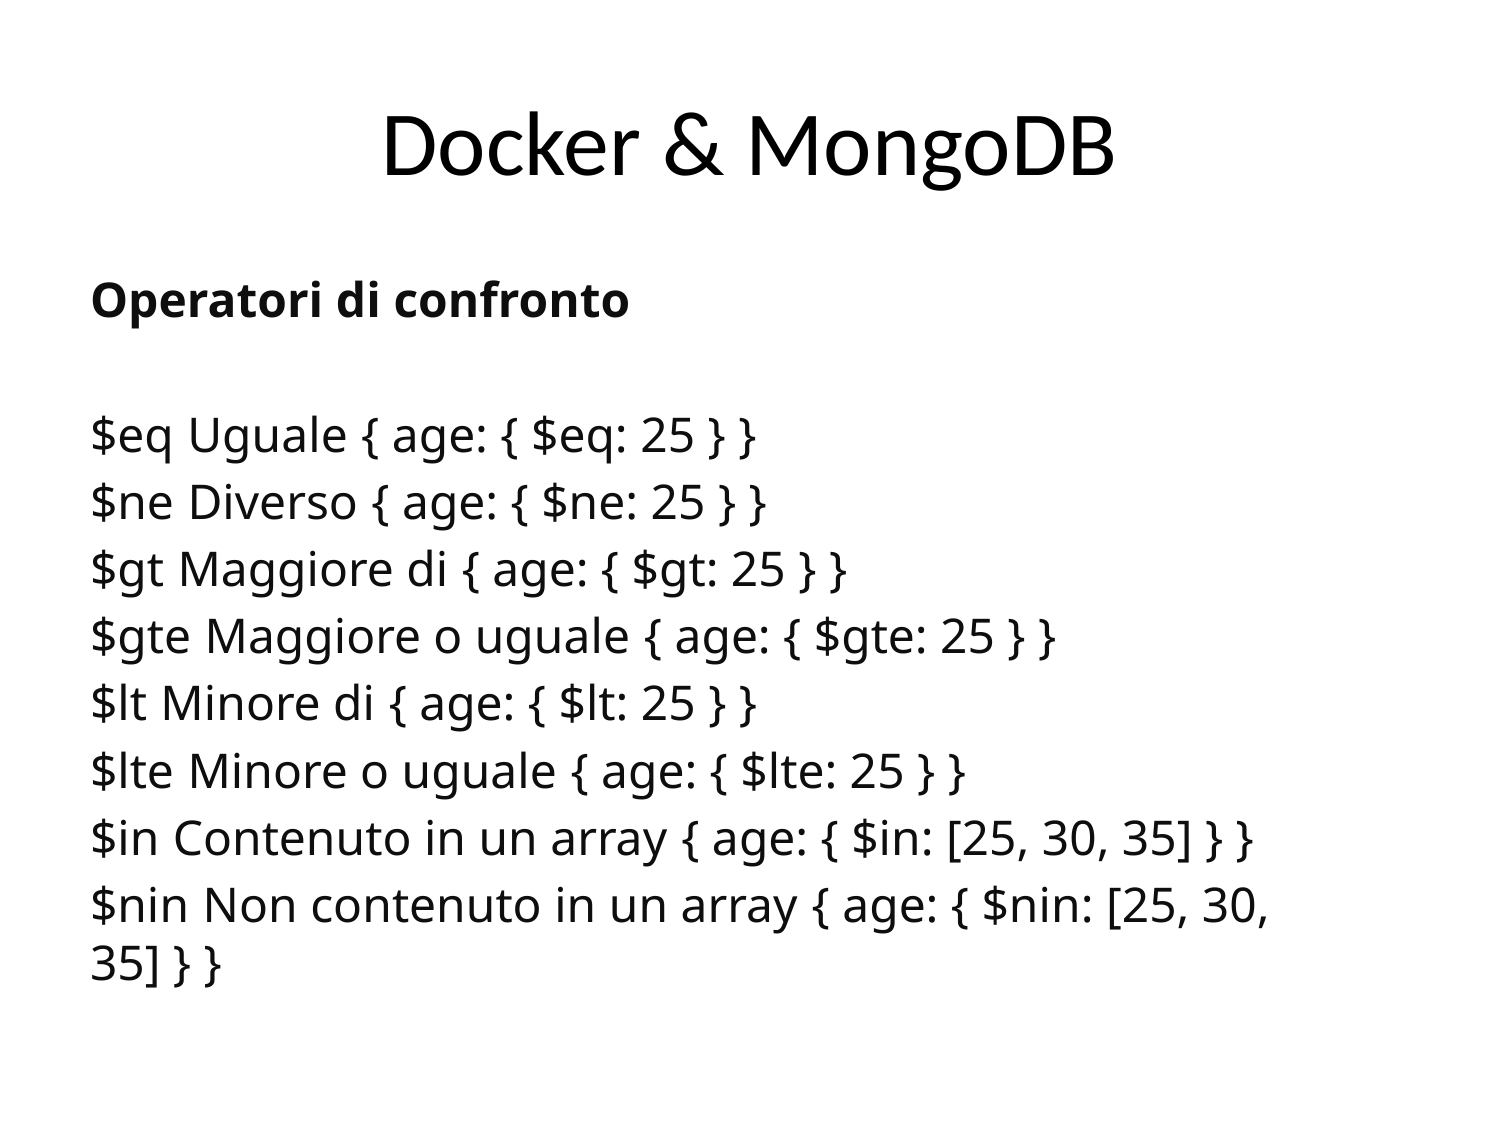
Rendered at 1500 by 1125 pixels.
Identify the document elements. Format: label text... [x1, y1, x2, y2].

title Docker & MongoDB [75, 45, 1425, 233]
list Operatori di confronto $eq Uguale { age: { $eq: 25 } } $ne Diverso { age: { $ne: 25 } } $gt Maggiore di { age: { $gt: 25 } } $gte Maggiore o uguale { age: { $gte: 25 } } $lt Minore di { age: { $lt: 25 } } $lte Minore o uguale { age: { $lte: 25 } } $in Contenuto in un array { age: { $in: [25, 30, 35] } } $nin Non contenuto in un array { age: { $nin: [25, 30, 35] } } [75, 262, 1425, 1005]
